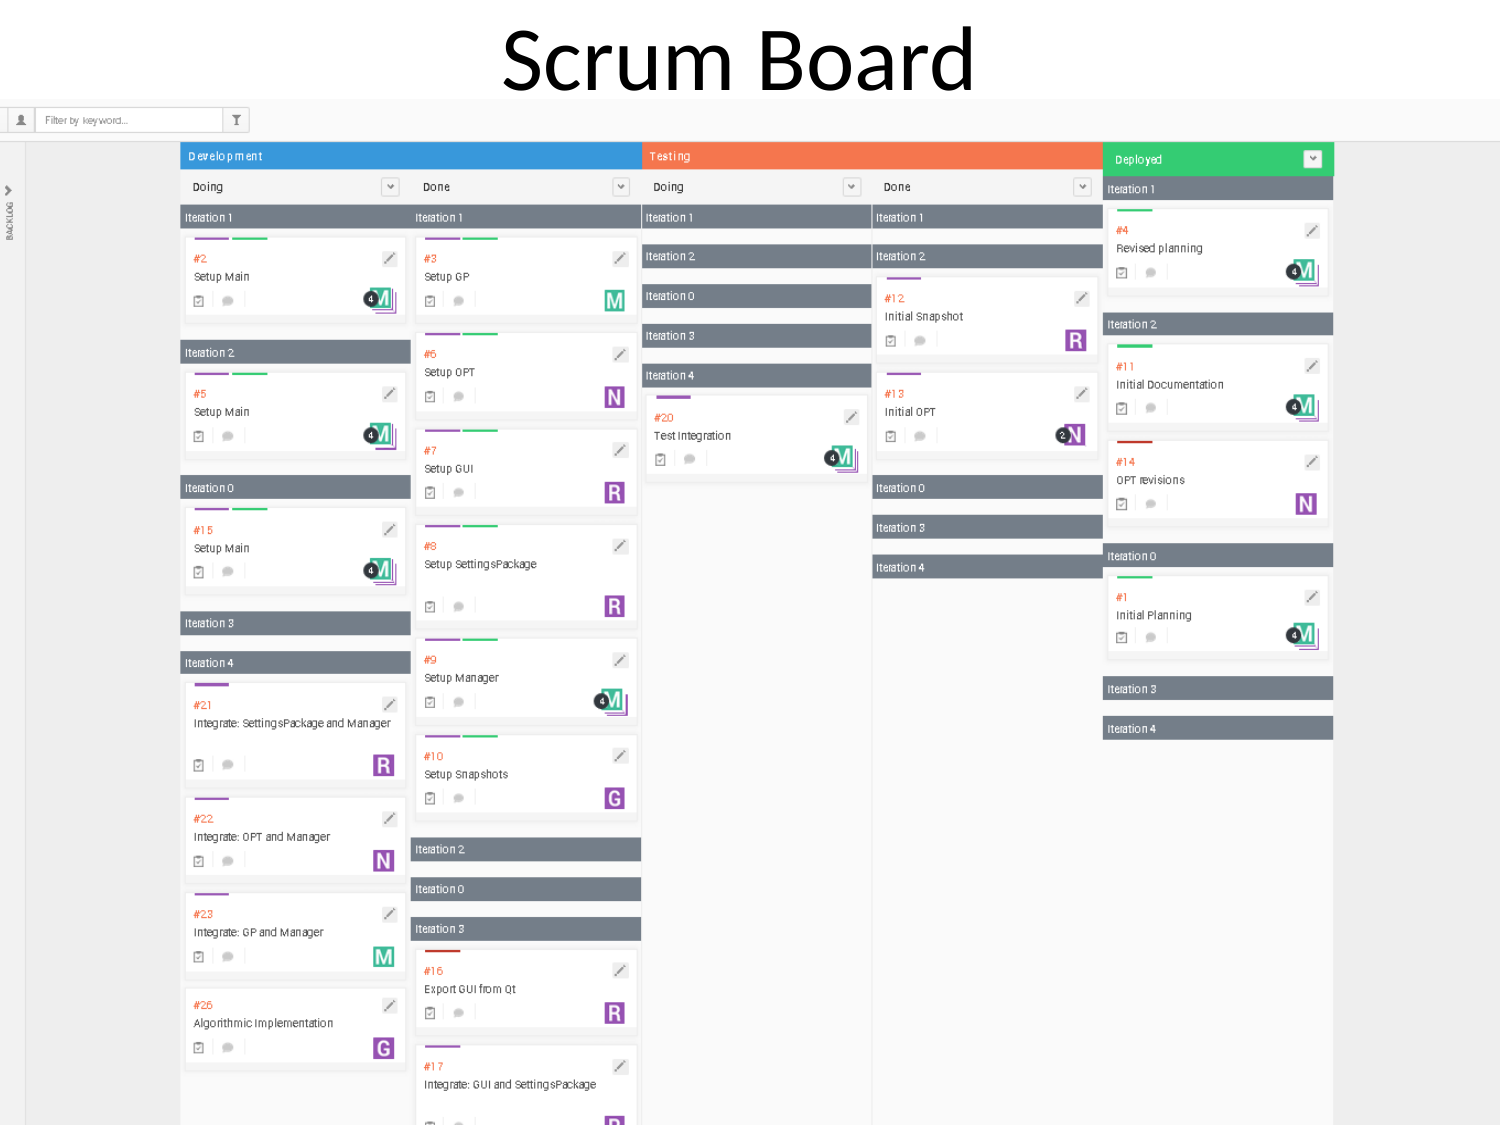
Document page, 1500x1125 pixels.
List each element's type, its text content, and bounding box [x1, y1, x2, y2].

title Scrum Board [64, 0, 1415, 96]
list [0, 99, 1500, 1125]
